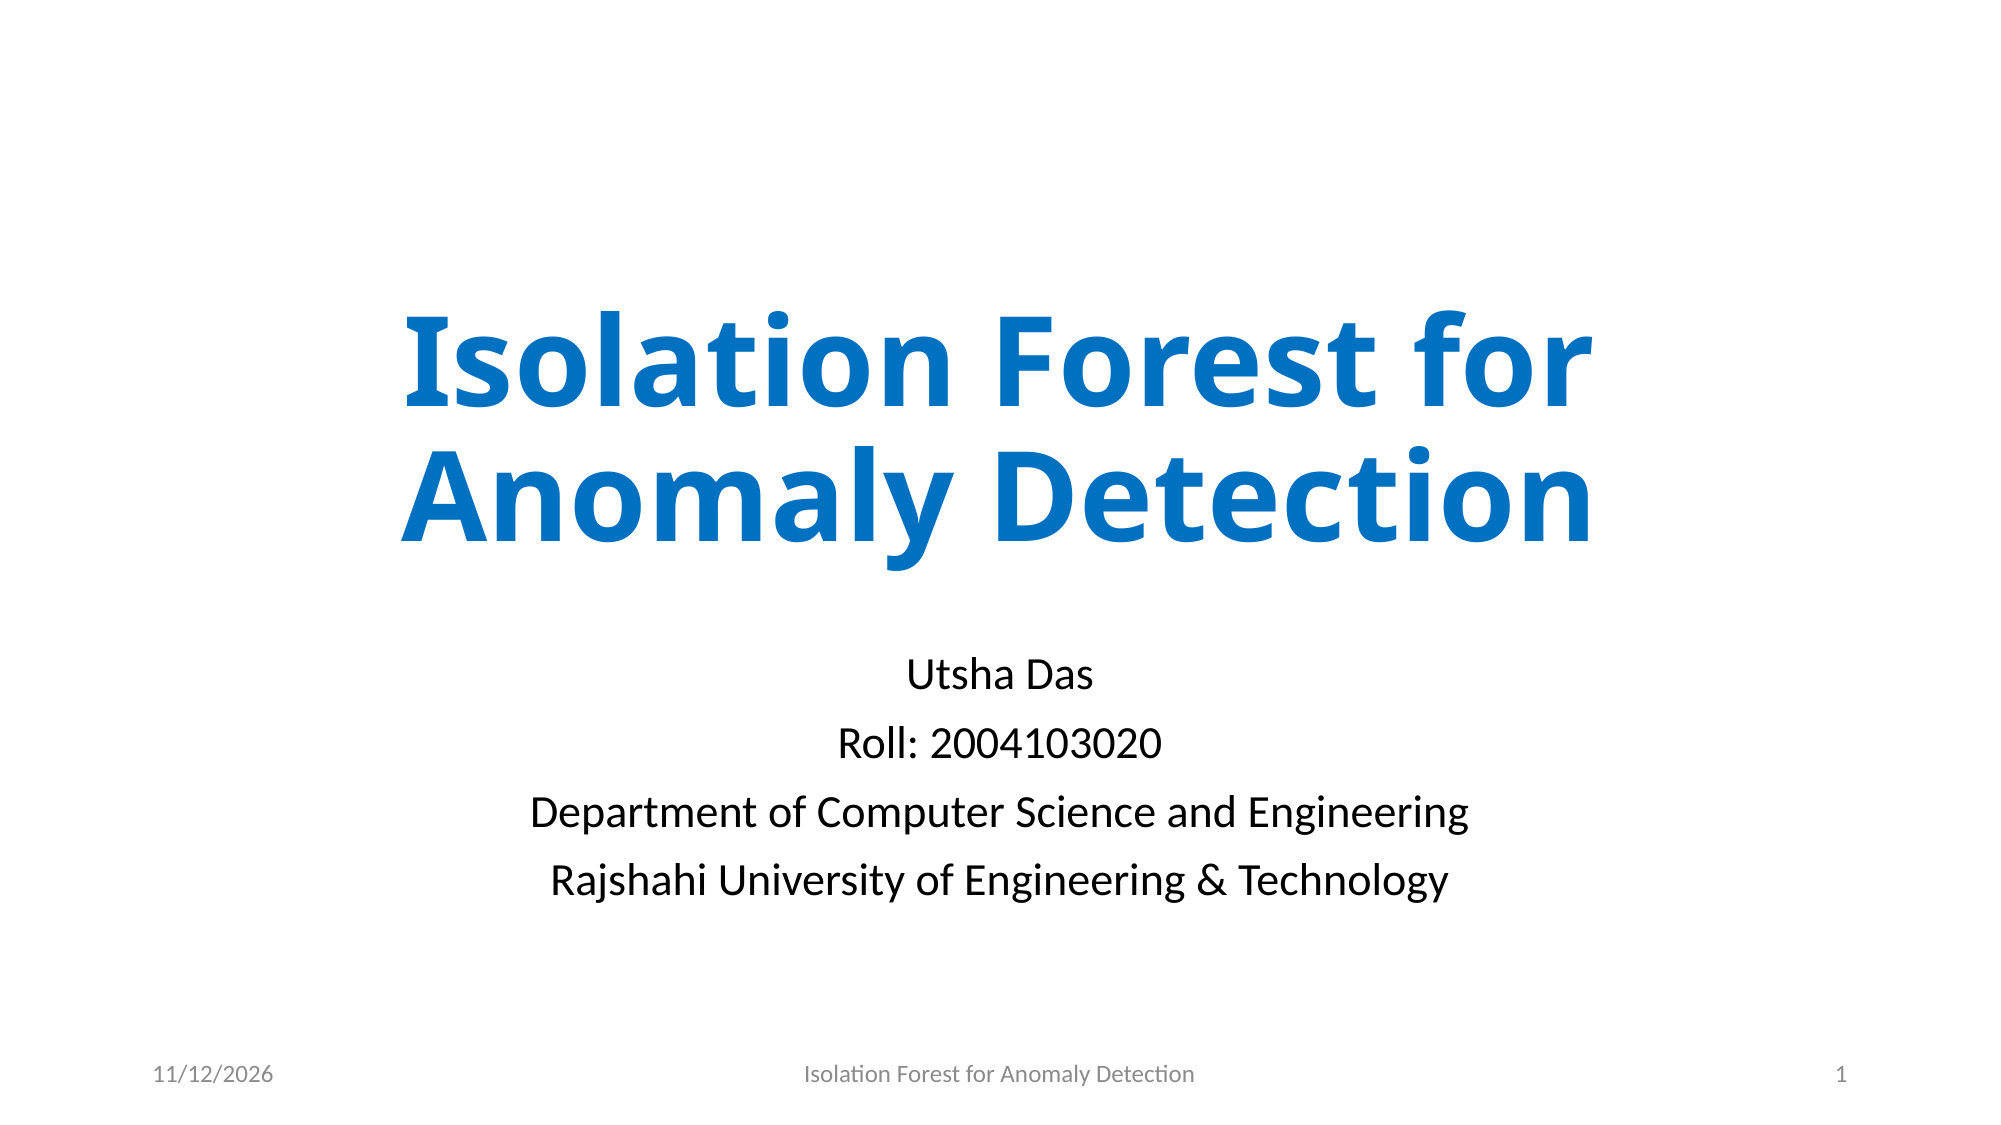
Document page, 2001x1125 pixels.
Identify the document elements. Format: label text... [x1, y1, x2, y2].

title Isolation Forest for Anomaly Detection [249, 184, 1750, 576]
slide_number 1 [1412, 1042, 1863, 1103]
footer Isolation Forest for Anomaly Detection [662, 1042, 1338, 1103]
subtitle Utsha Das Roll: 2004103020 Department of Computer Science and Engineering Rajshahi University of Engineering & Technology [249, 642, 1750, 914]
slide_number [137, 1042, 588, 1103]
